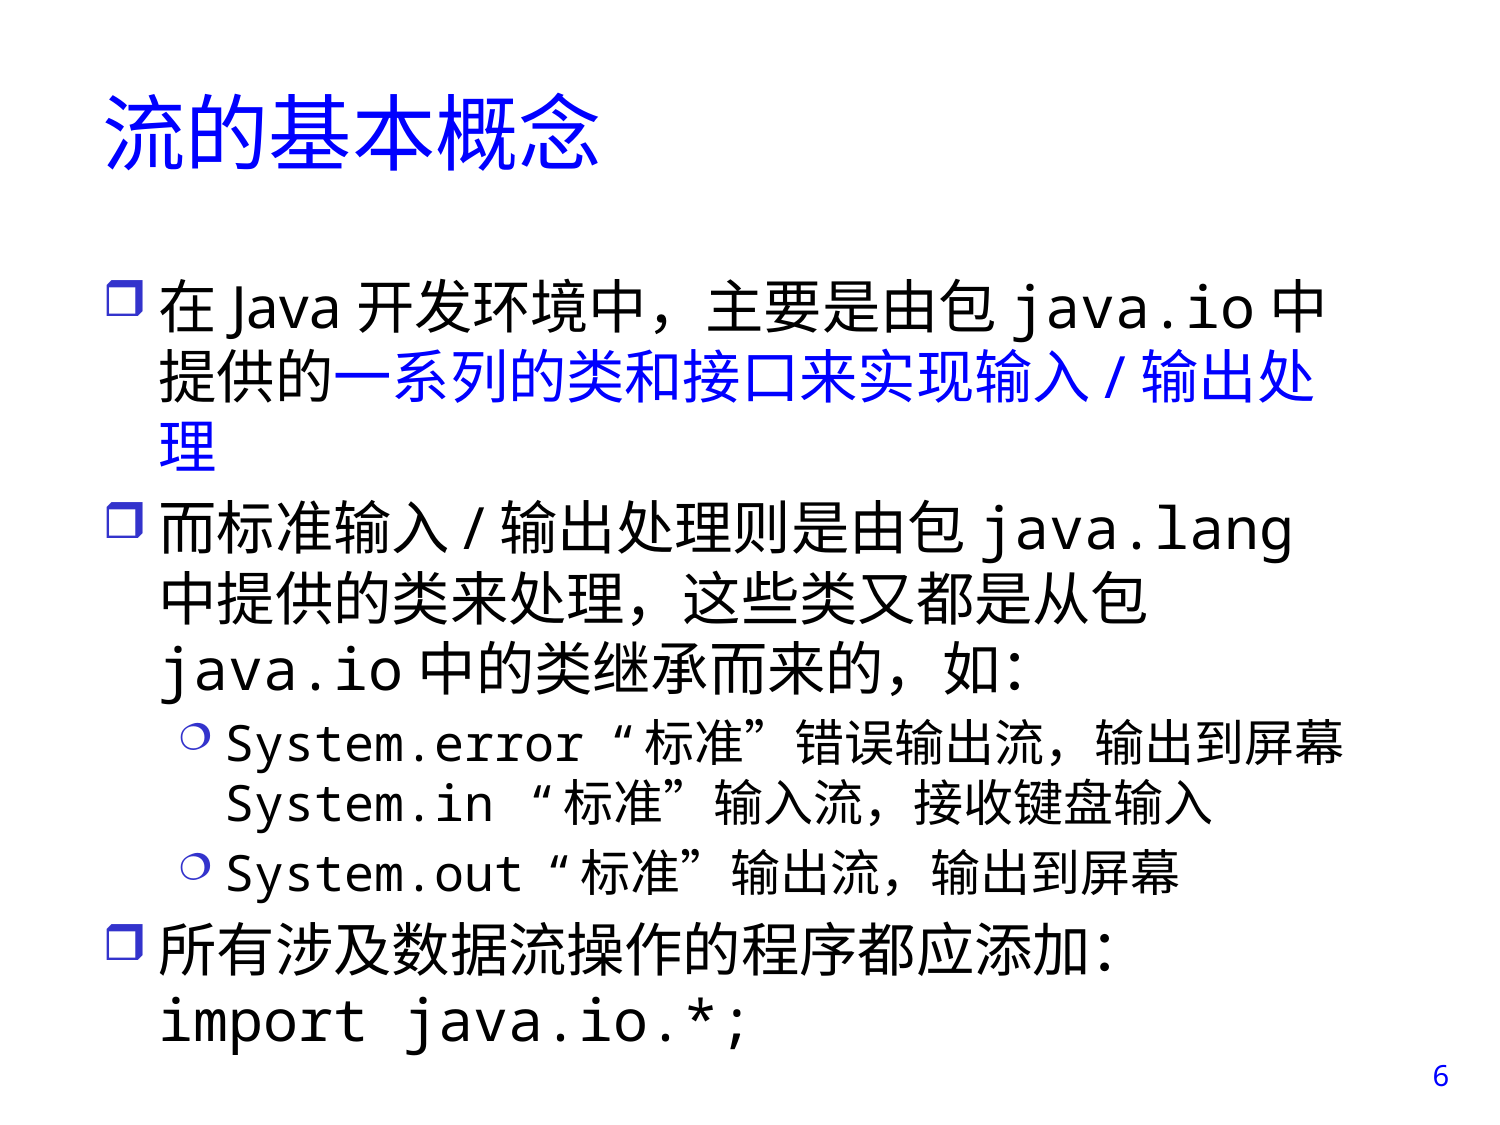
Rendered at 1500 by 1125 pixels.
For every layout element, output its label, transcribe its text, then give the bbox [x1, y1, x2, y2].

list 在Java开发环境中，主要是由包java.io中提供的一系列的类和接口来实现输入/输出处理 而标准输入/输出处理则是由包java.lang中提供的类来处理，这些类又都是从包java.io中的类继承而来的，如： System.error “标准”错误输出流，输出到屏幕System.in “标准”输入流，接收键盘输入 System.out “标准”输出流，输出到屏幕 所有涉及数据流操作的程序都应添加：import java.io.*; [87, 262, 1363, 1025]
title 流的基本概念 [87, 37, 1363, 225]
slide_number 6 [1364, 1049, 1465, 1125]
